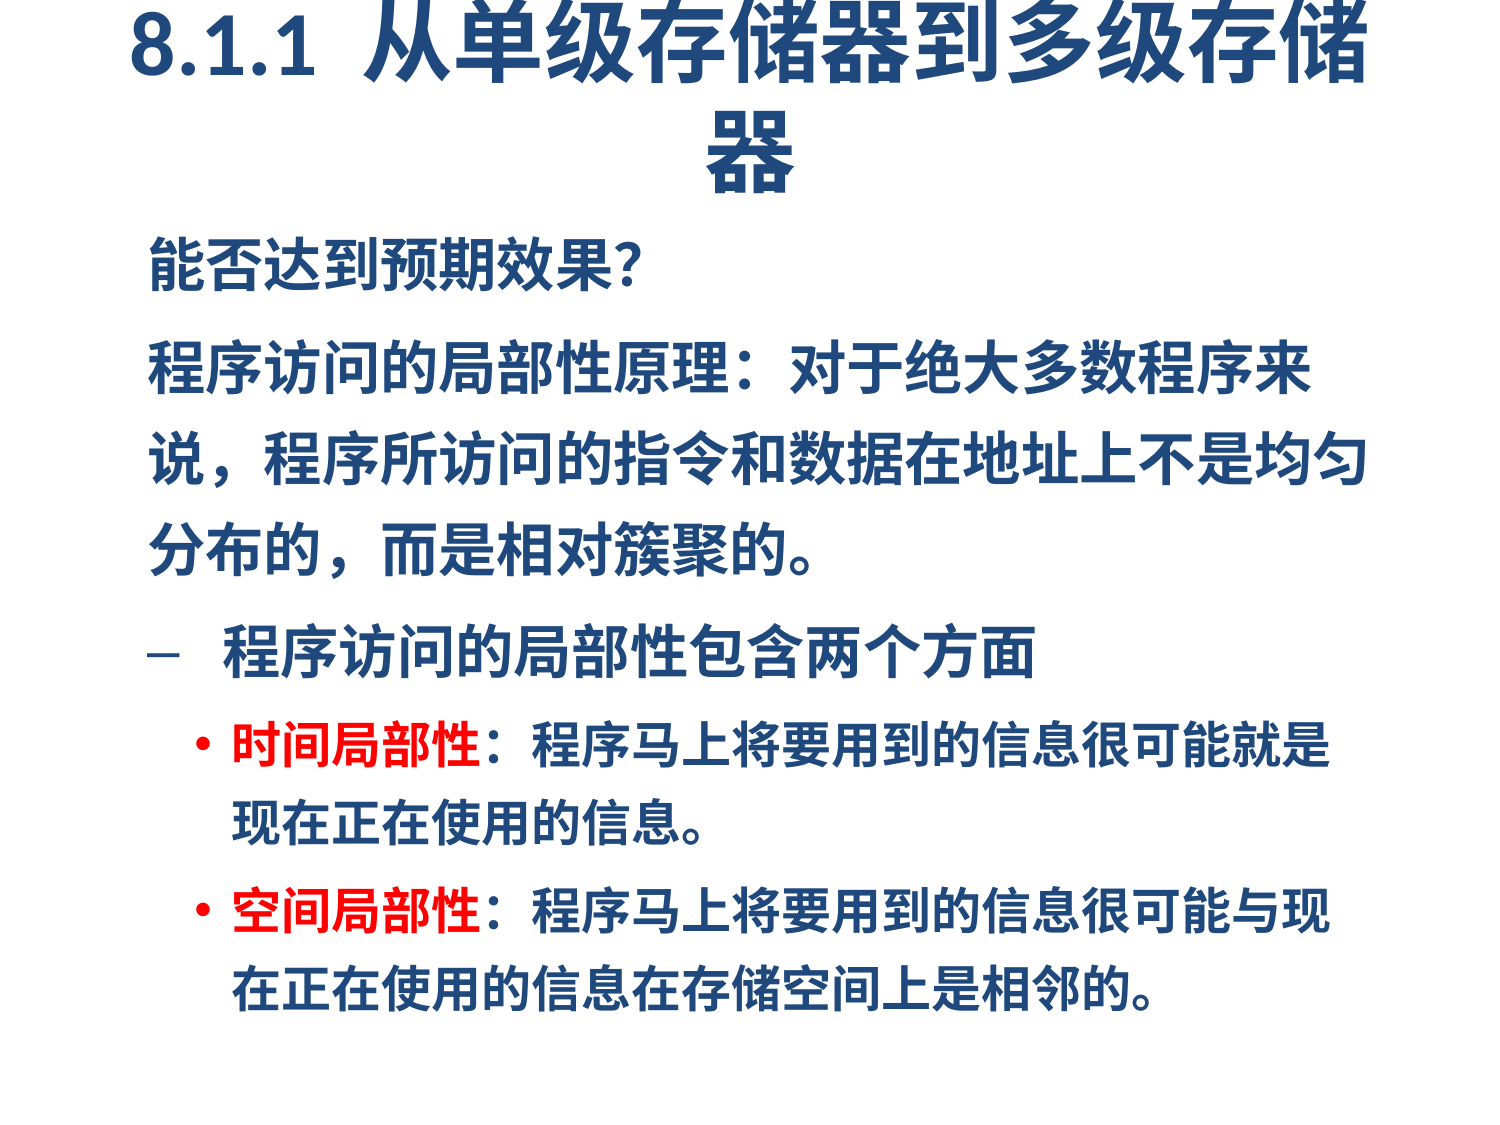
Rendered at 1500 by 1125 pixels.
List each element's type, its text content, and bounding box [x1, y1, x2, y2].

list 能否达到预期效果？ 程序访问的局部性原理：对于绝大多数程序来说，程序所访问的指令和数据在地址上不是均匀分布的，而是相对簇聚的。 程序访问的局部性包含两个方面 时间局部性：程序马上将要用到的信息很可能就是现在正在使用的信息。 空间局部性：程序马上将要用到的信息很可能与现在正在使用的信息在存储空间上是相邻的。 [29, 200, 1388, 1071]
title 8.1.1 从单级存储器到多级存储器 [75, 0, 1426, 188]
